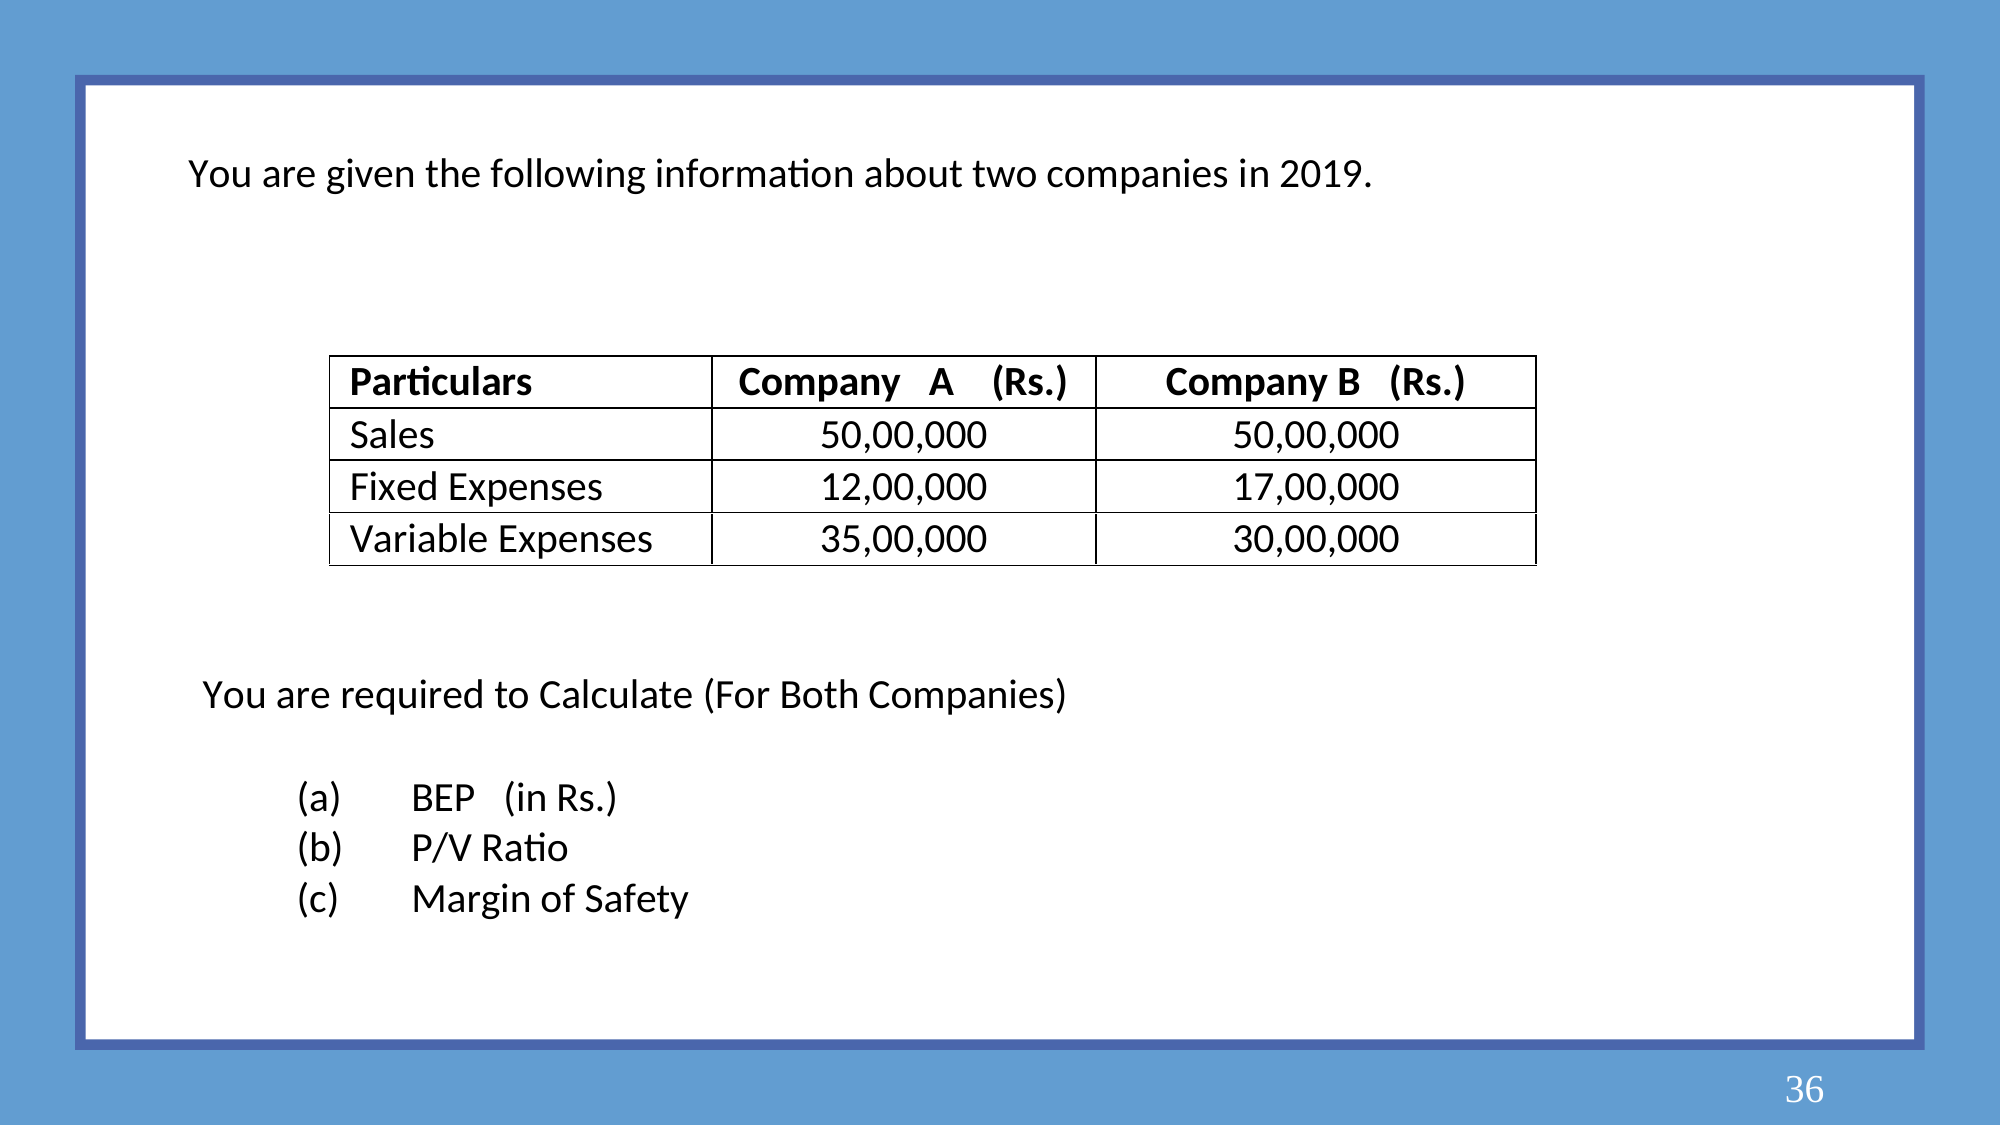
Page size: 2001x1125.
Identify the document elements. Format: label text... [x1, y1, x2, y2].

text_box [84, 84, 1916, 1041]
text_box [0, 0, 2000, 1125]
picture [170, 148, 1836, 976]
text_box [74, 74, 1926, 1051]
slide_number 36 [1624, 1059, 1840, 1120]
